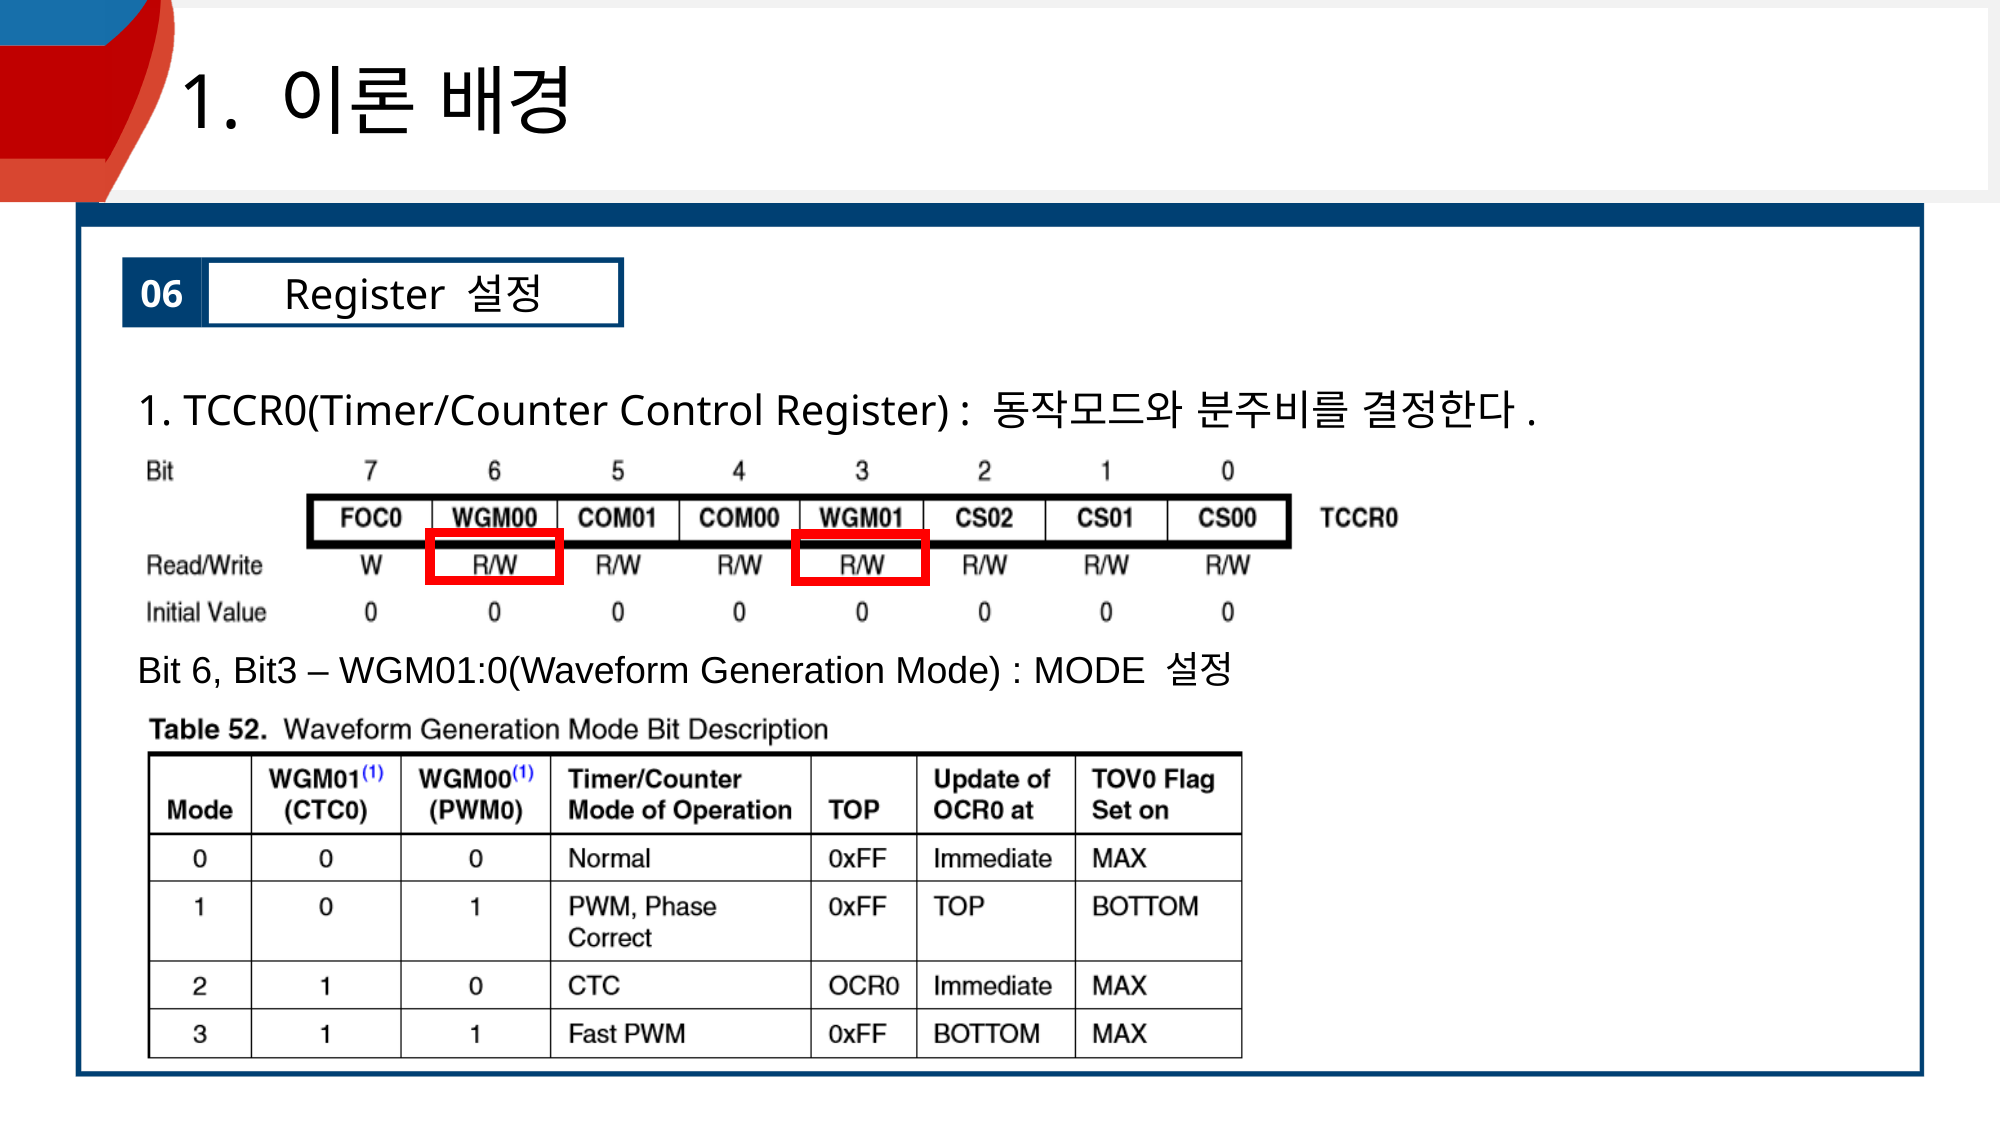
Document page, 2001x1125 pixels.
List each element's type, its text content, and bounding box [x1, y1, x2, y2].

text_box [201, 257, 625, 328]
text_box [80, 226, 1921, 1072]
text_box Bit 6, Bit3 – WGM01:0(Waveform Generation Mode) : MODE 설정 [122, 638, 1623, 699]
text_box 1. 이론 배경 [184, 0, 1995, 198]
picture [122, 410, 1434, 646]
text_box 06 [121, 256, 202, 328]
picture [122, 705, 1289, 1065]
text_box [75, 201, 1925, 1078]
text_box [0, 0, 184, 203]
text_box 1. TCCR0(Timer/Counter Control Register) : 동작모드와 분주비를 결정한다. [122, 376, 1592, 441]
